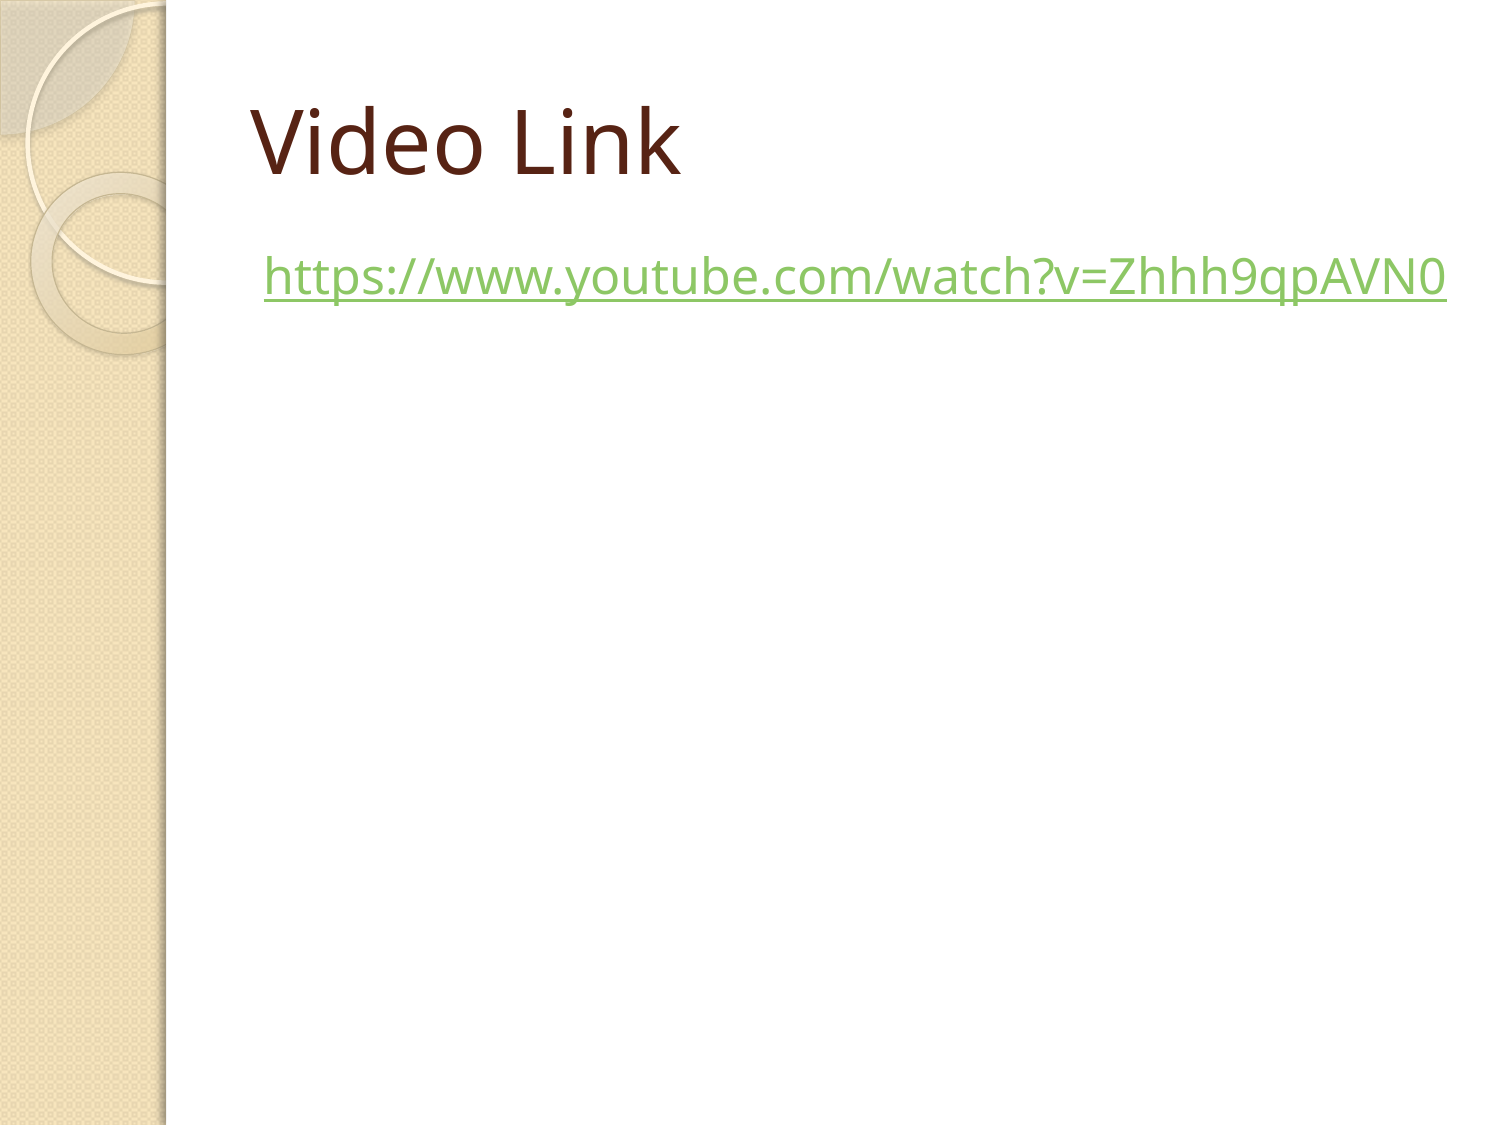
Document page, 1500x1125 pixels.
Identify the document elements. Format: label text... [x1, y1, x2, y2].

list https://www.youtube.com/watch?v=Zhhh9qpAVN0 [235, 237, 1466, 1025]
title Video Link [235, 45, 1466, 233]
